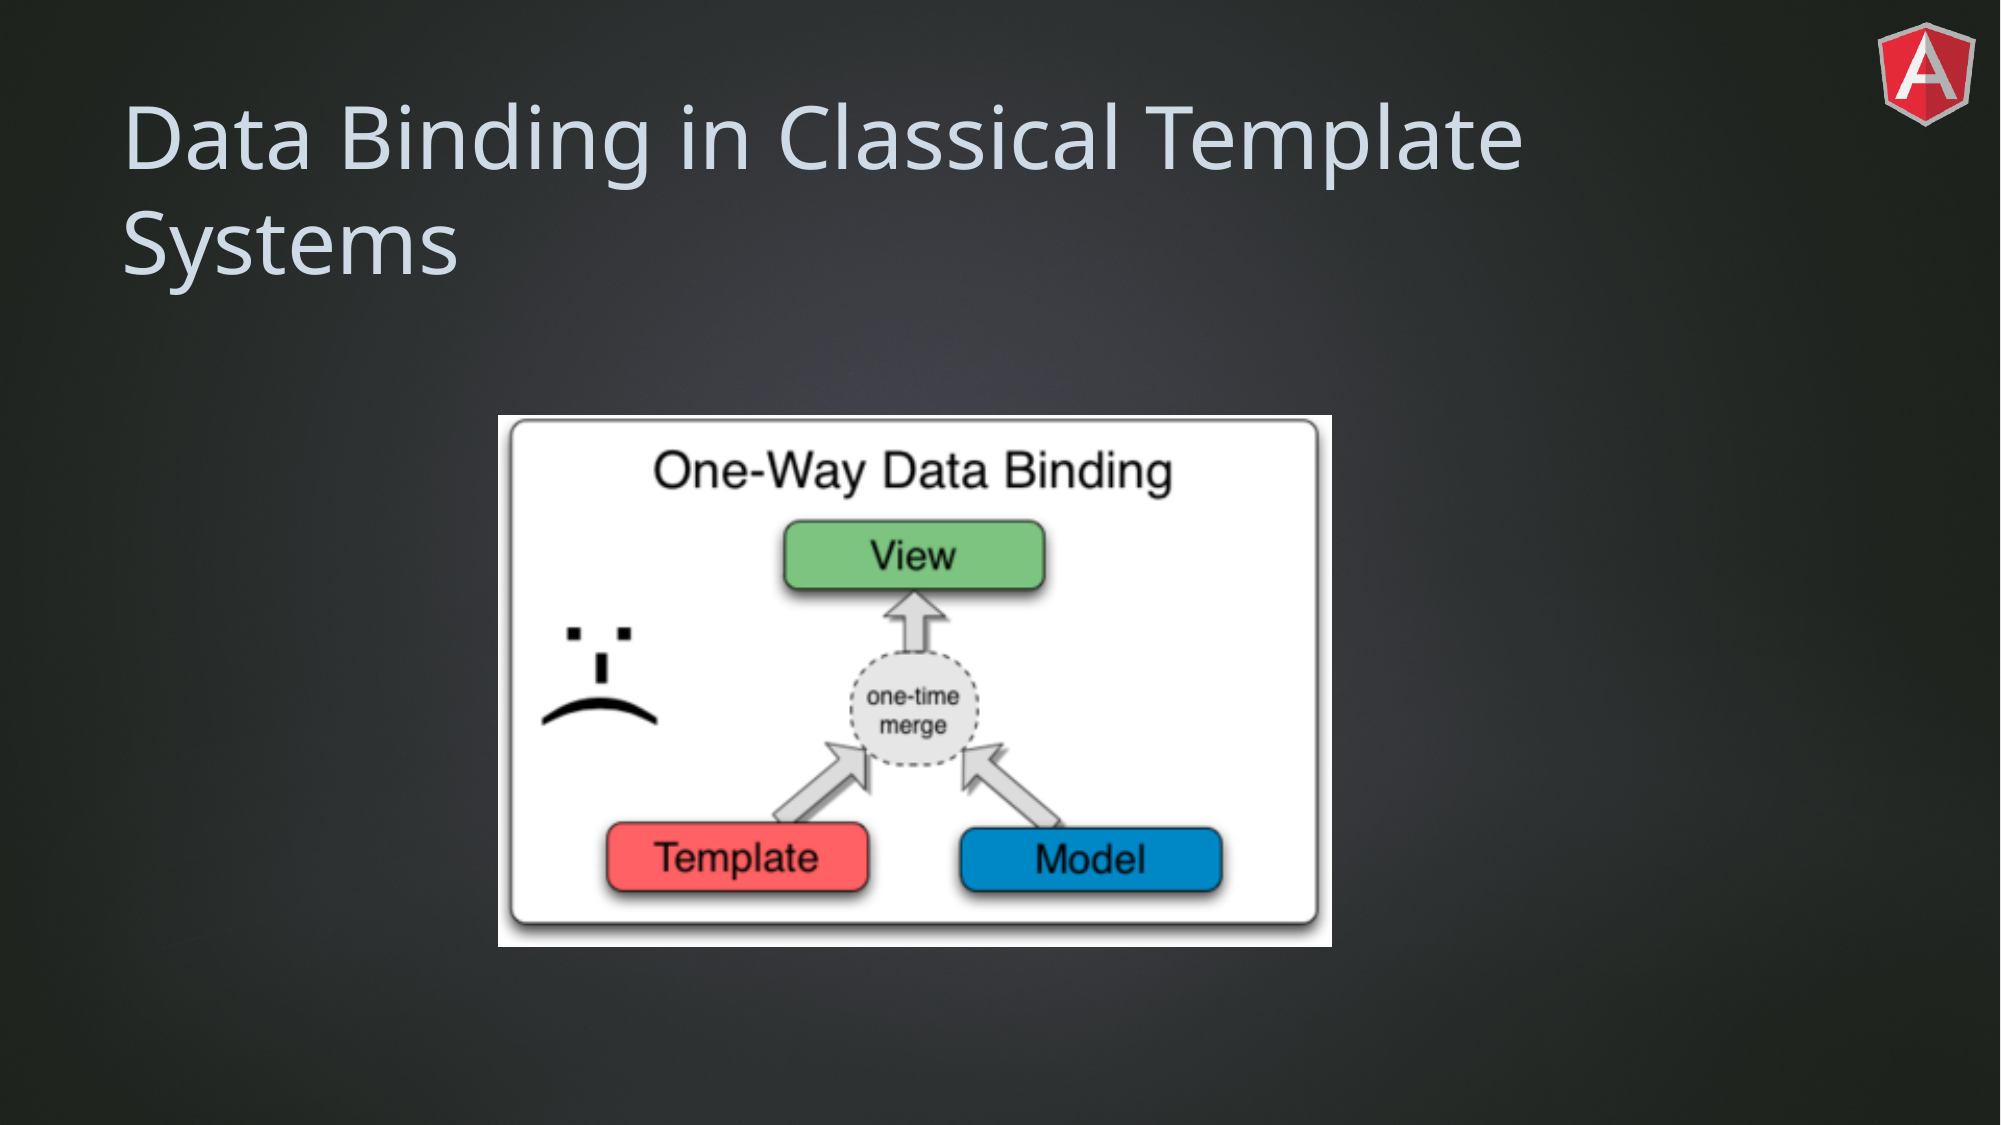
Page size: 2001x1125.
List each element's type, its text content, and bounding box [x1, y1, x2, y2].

title Data Binding in Classical Template Systems [106, 74, 1649, 304]
picture [1864, 12, 1988, 136]
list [497, 415, 1332, 947]
